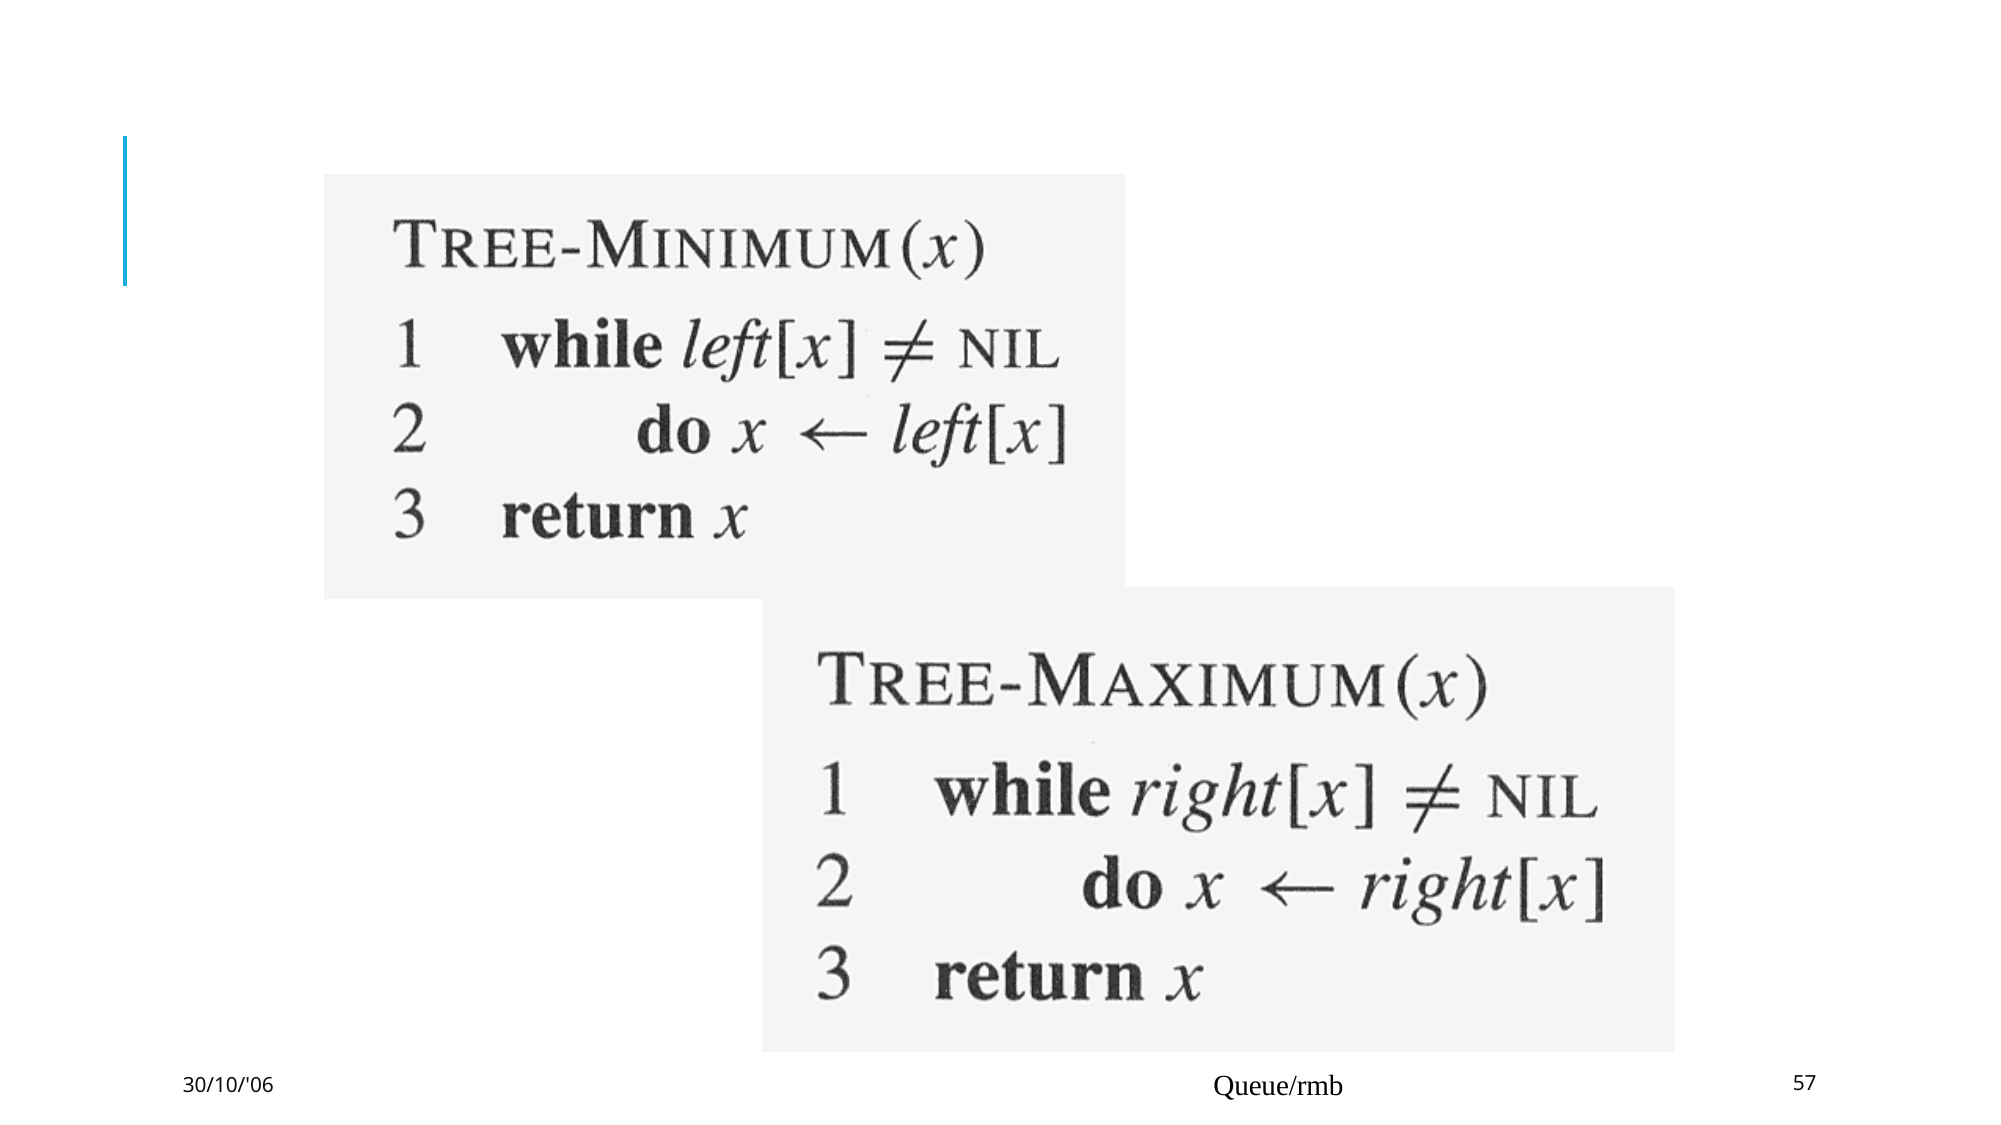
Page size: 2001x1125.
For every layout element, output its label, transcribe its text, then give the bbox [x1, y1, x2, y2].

slide_number 57 [1777, 1061, 1938, 1107]
footer Queue/rmb [794, 1061, 1763, 1107]
slide_number 30/10/'06 [167, 1061, 522, 1107]
picture [324, 174, 1676, 1052]
